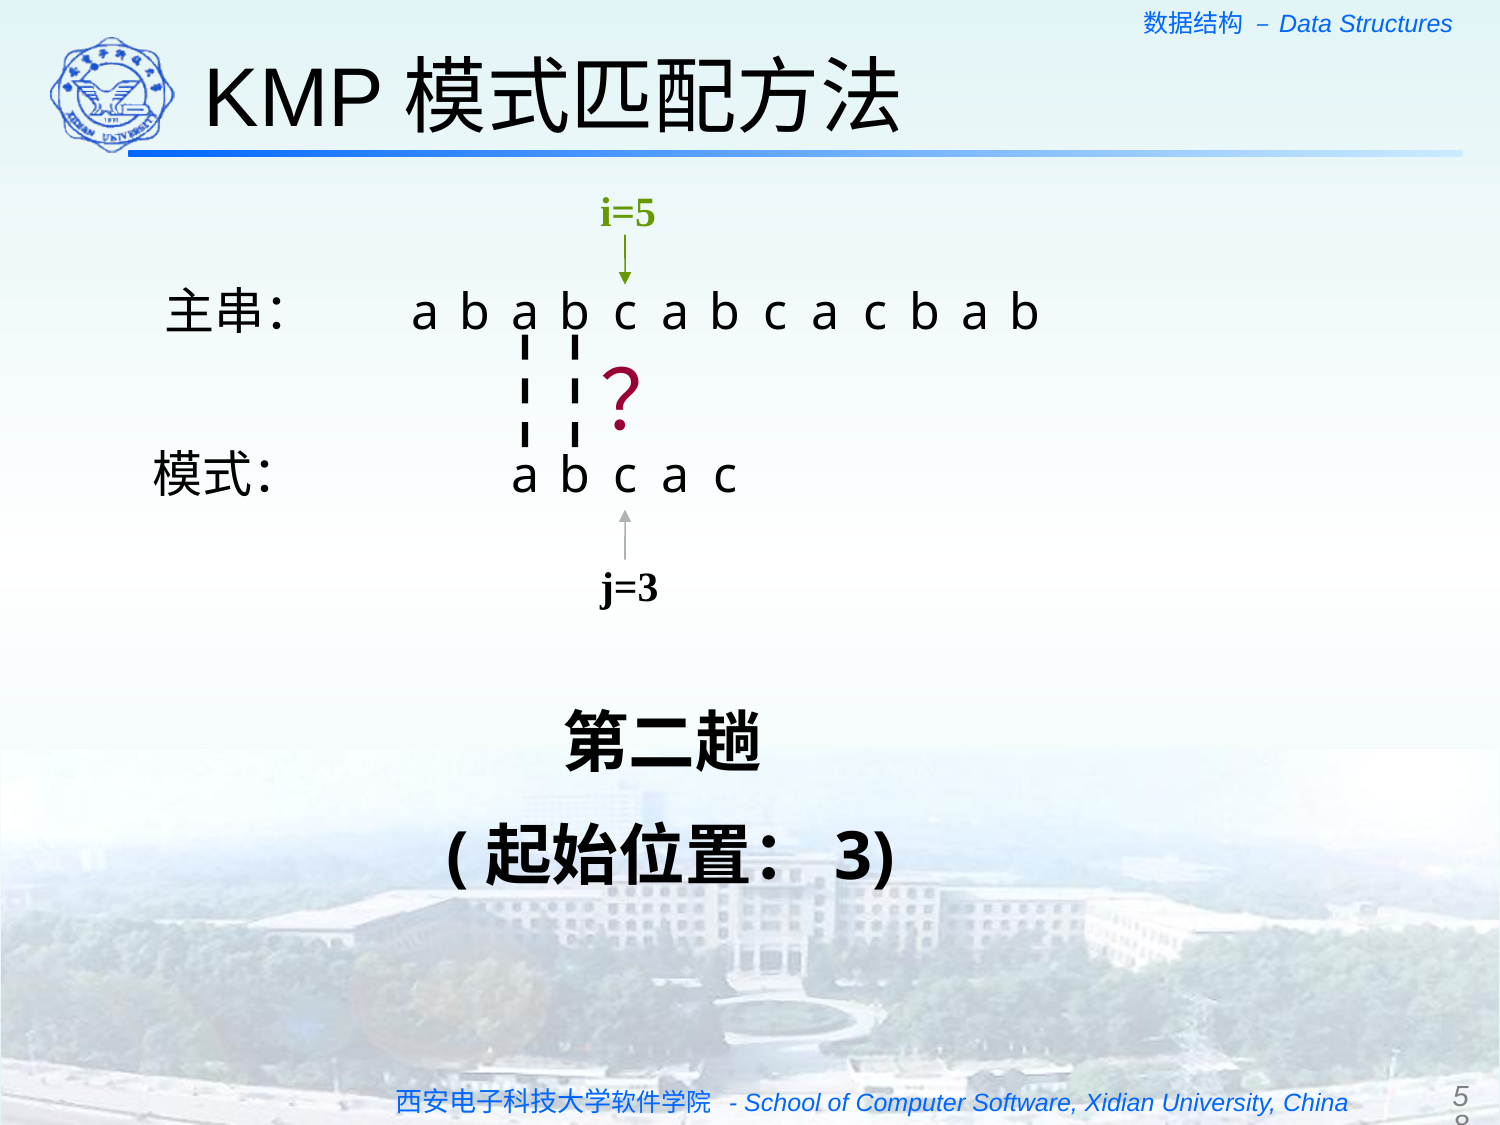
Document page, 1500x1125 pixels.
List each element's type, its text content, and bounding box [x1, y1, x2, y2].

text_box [599, 184, 676, 285]
slide_number 58 [1362, 1062, 1463, 1113]
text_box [499, 446, 751, 498]
title KMP模式匹配方法 [188, 42, 1425, 143]
text_box 模式： [137, 434, 313, 510]
picture [1, 749, 1499, 1125]
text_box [599, 509, 676, 610]
text_box 主串： [150, 272, 325, 347]
text_box 第二趟 (起始位置：3) [412, 692, 913, 901]
picture [50, 37, 175, 153]
text_box ？ [599, 347, 663, 445]
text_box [399, 284, 1051, 335]
